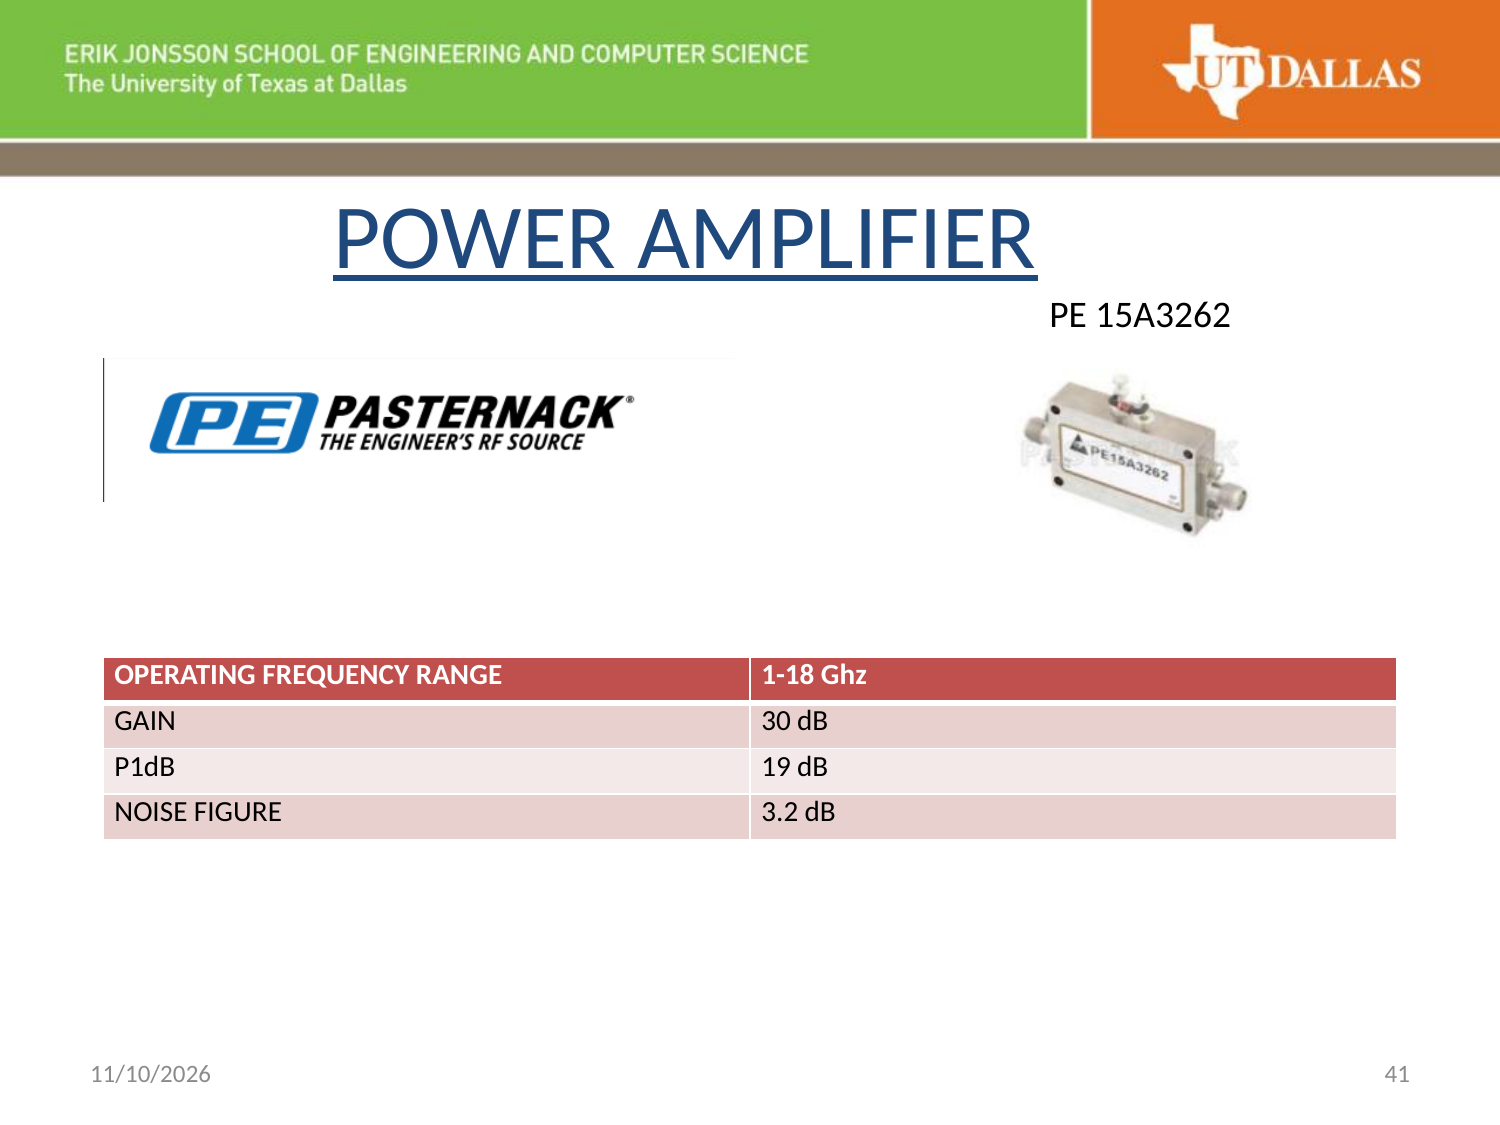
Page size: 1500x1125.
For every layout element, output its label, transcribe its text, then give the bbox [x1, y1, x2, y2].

table_cell 19 dB [751, 749, 1396, 793]
table_cell 3.2 dB [751, 795, 1396, 839]
table_cell P1dB [104, 749, 749, 793]
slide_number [75, 1042, 425, 1103]
table_cell 30 dB [751, 706, 1396, 748]
table_cell GAIN [104, 706, 749, 748]
table_header OPERATING FREQUENCY RANGE [104, 658, 749, 700]
table_cell NOISE FIGURE [104, 795, 749, 839]
title POWER AMPLIFIER [10, 138, 1361, 326]
table_header 1-18 Ghz [751, 658, 1396, 700]
picture [0, 0, 1500, 1125]
slide_number 41 [1074, 1042, 1425, 1103]
text_box PE 15A3262 [1034, 282, 1385, 343]
